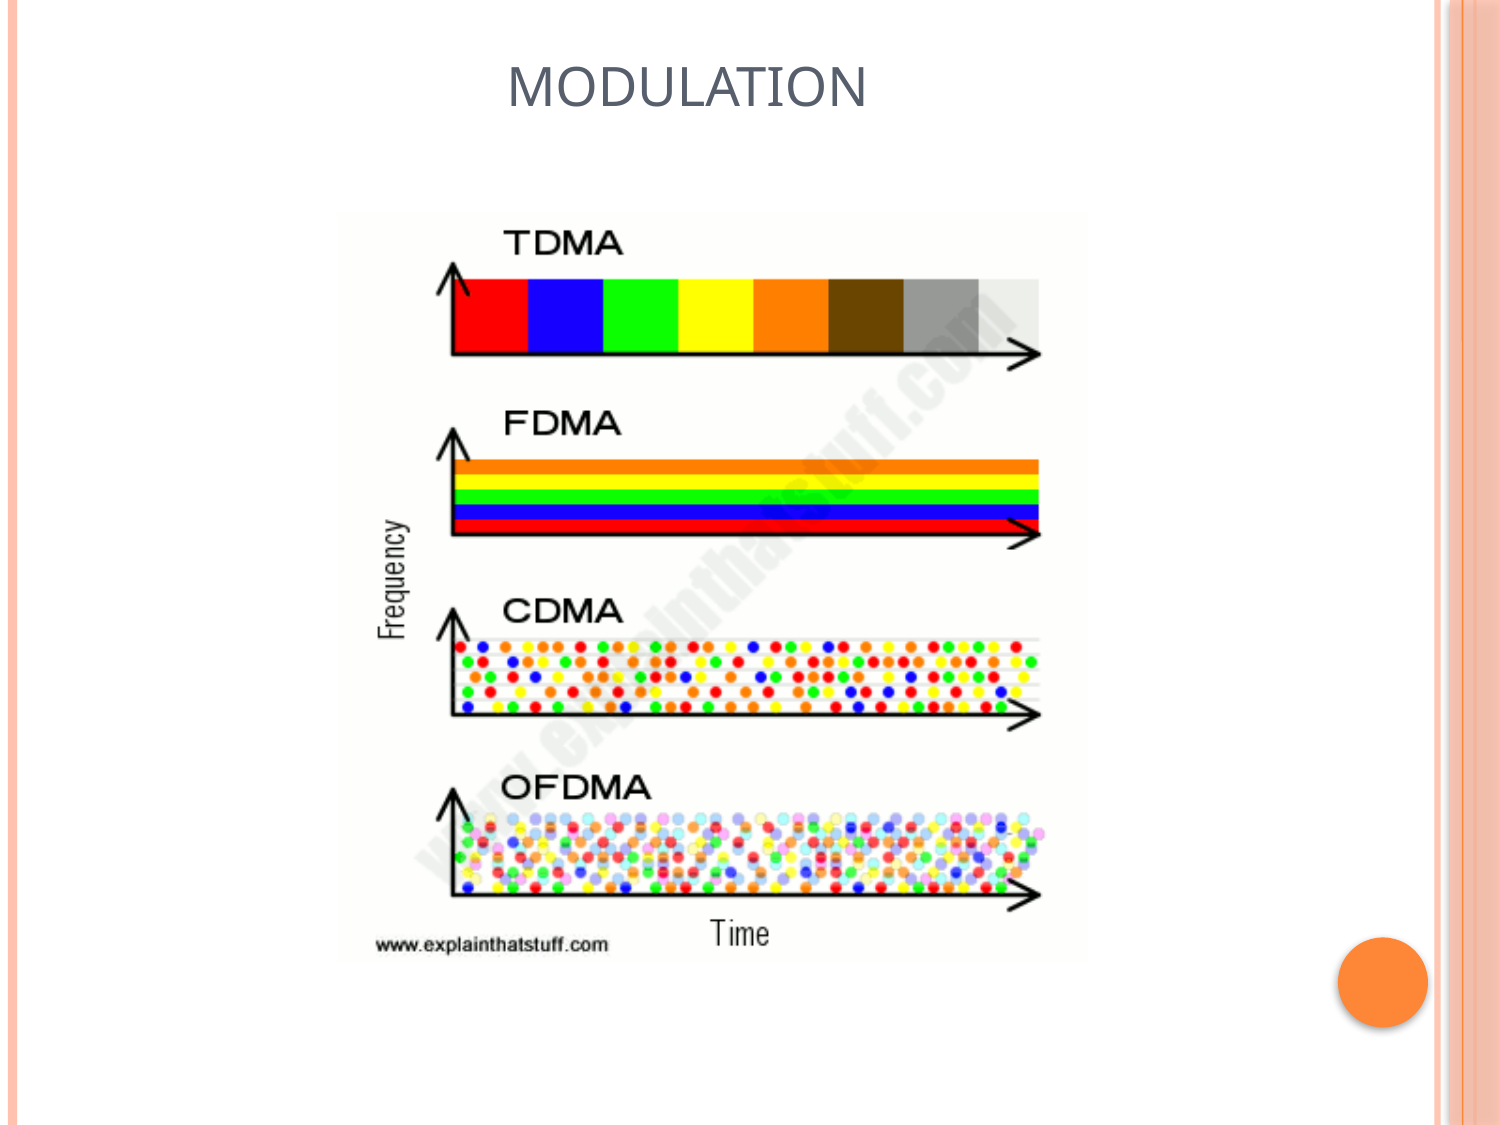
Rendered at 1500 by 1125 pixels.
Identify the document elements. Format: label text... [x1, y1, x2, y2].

title Modulation [75, 45, 1300, 125]
picture [336, 211, 1088, 963]
